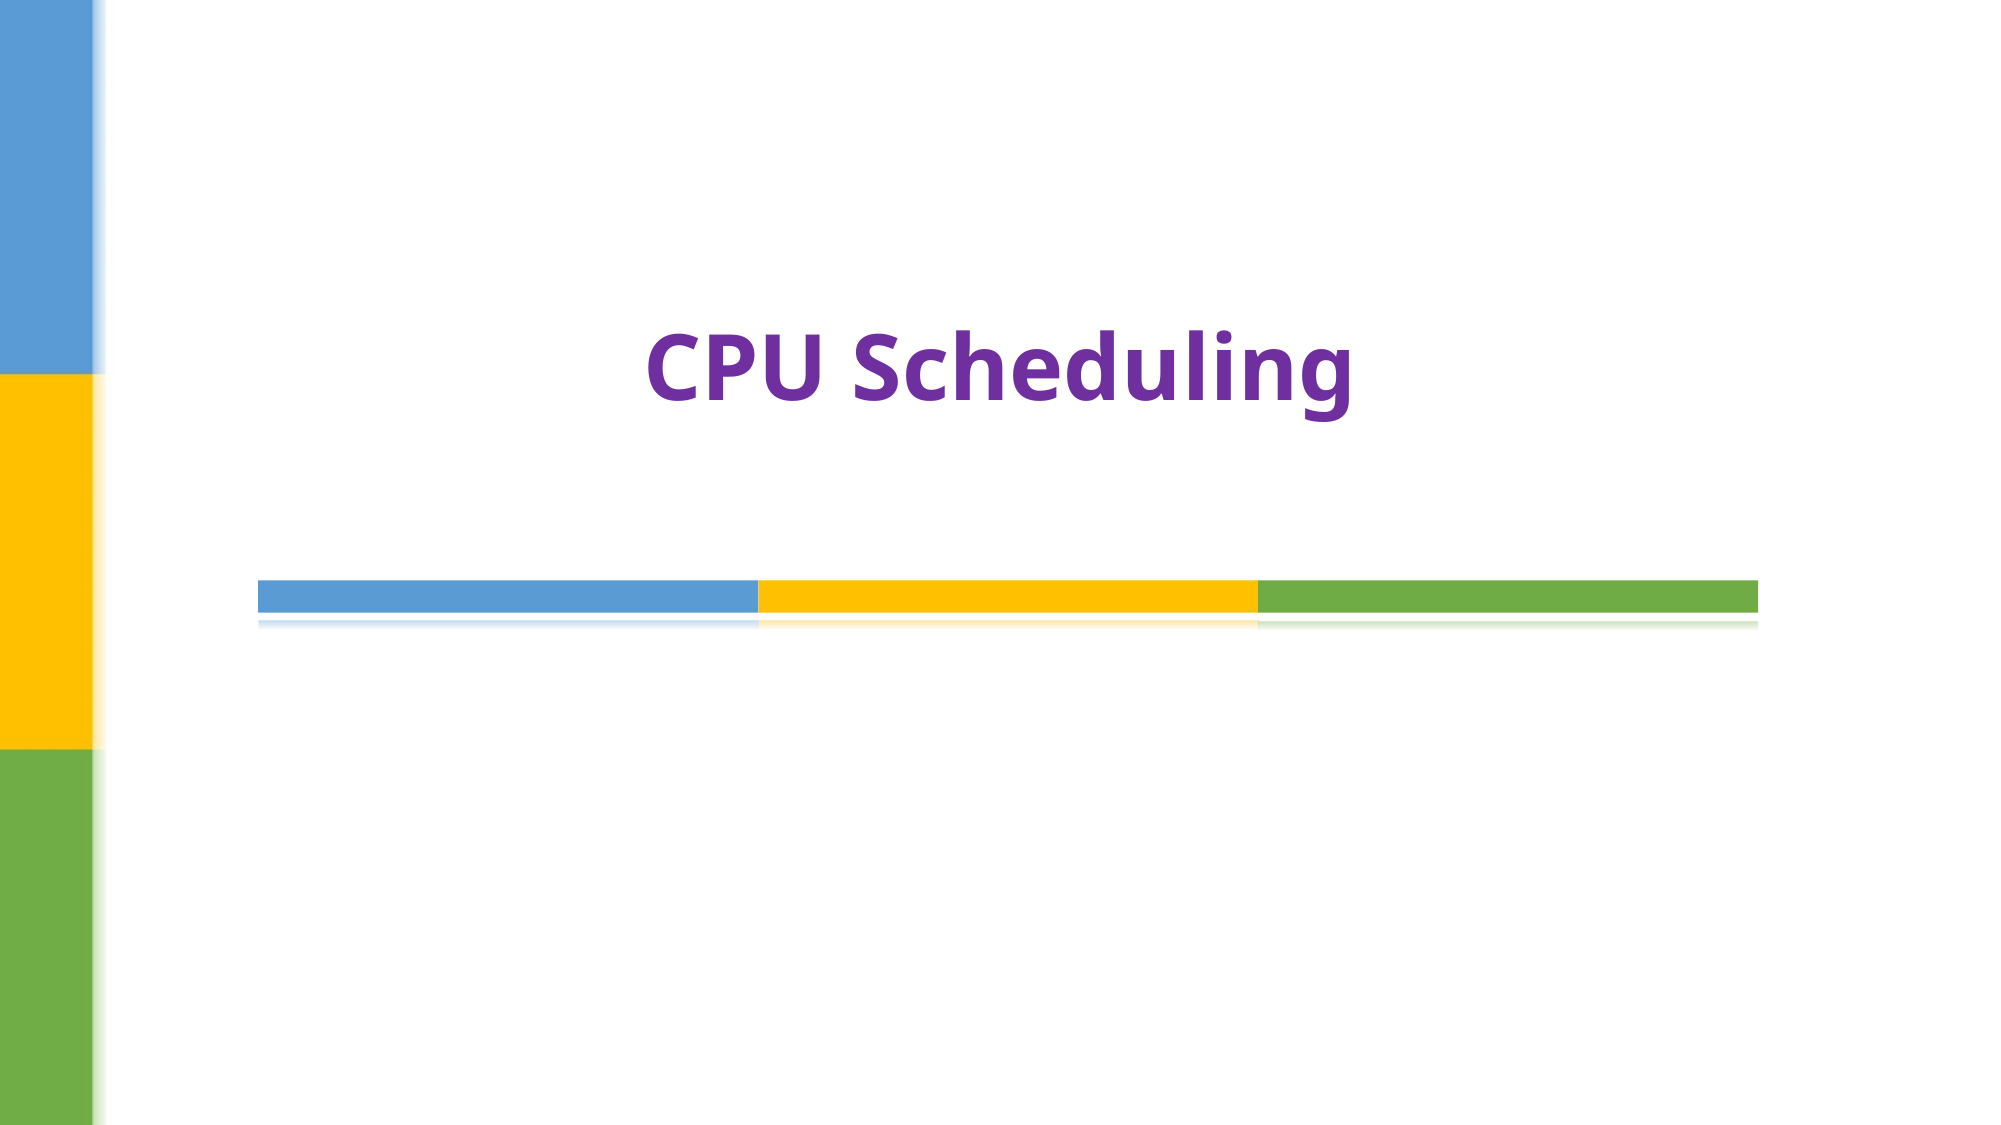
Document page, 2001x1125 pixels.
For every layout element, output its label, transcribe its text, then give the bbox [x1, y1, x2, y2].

picture [256, 619, 1760, 655]
picture [0, 0, 116, 1125]
title CPU Scheduling [512, 268, 1488, 459]
